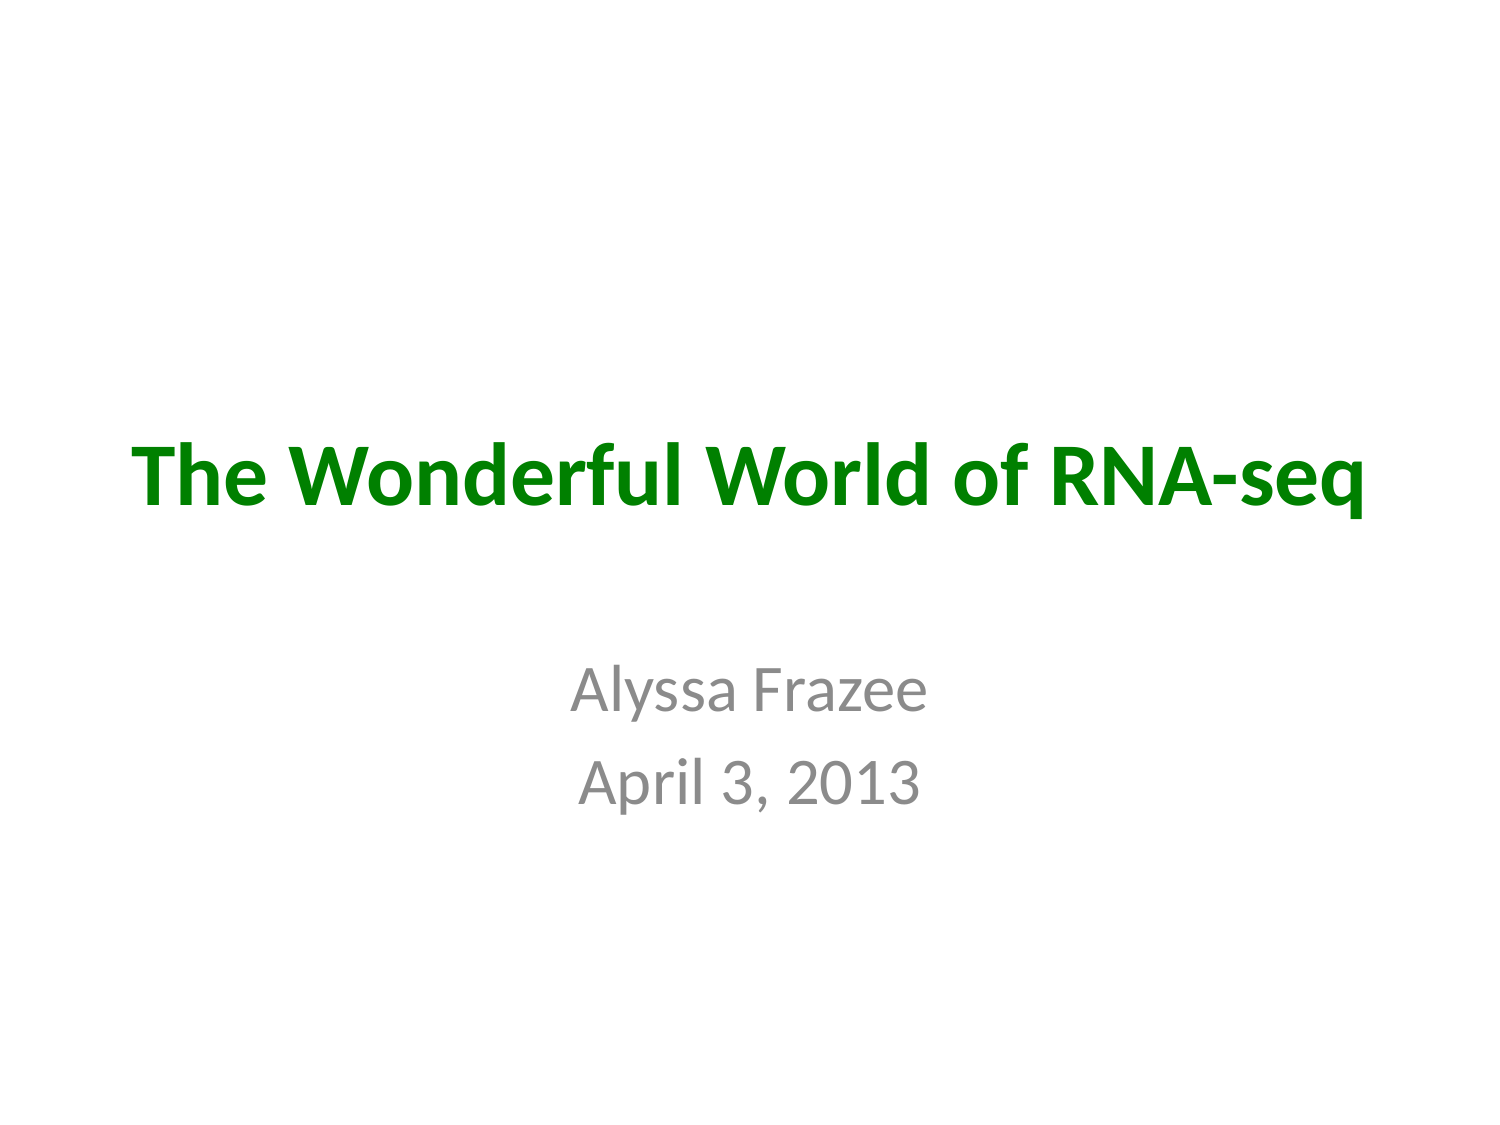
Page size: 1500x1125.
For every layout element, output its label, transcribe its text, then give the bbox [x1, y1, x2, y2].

title The Wonderful World of RNA-seq [112, 349, 1388, 591]
subtitle Alyssa Frazee April 3, 2013 [225, 637, 1275, 925]
